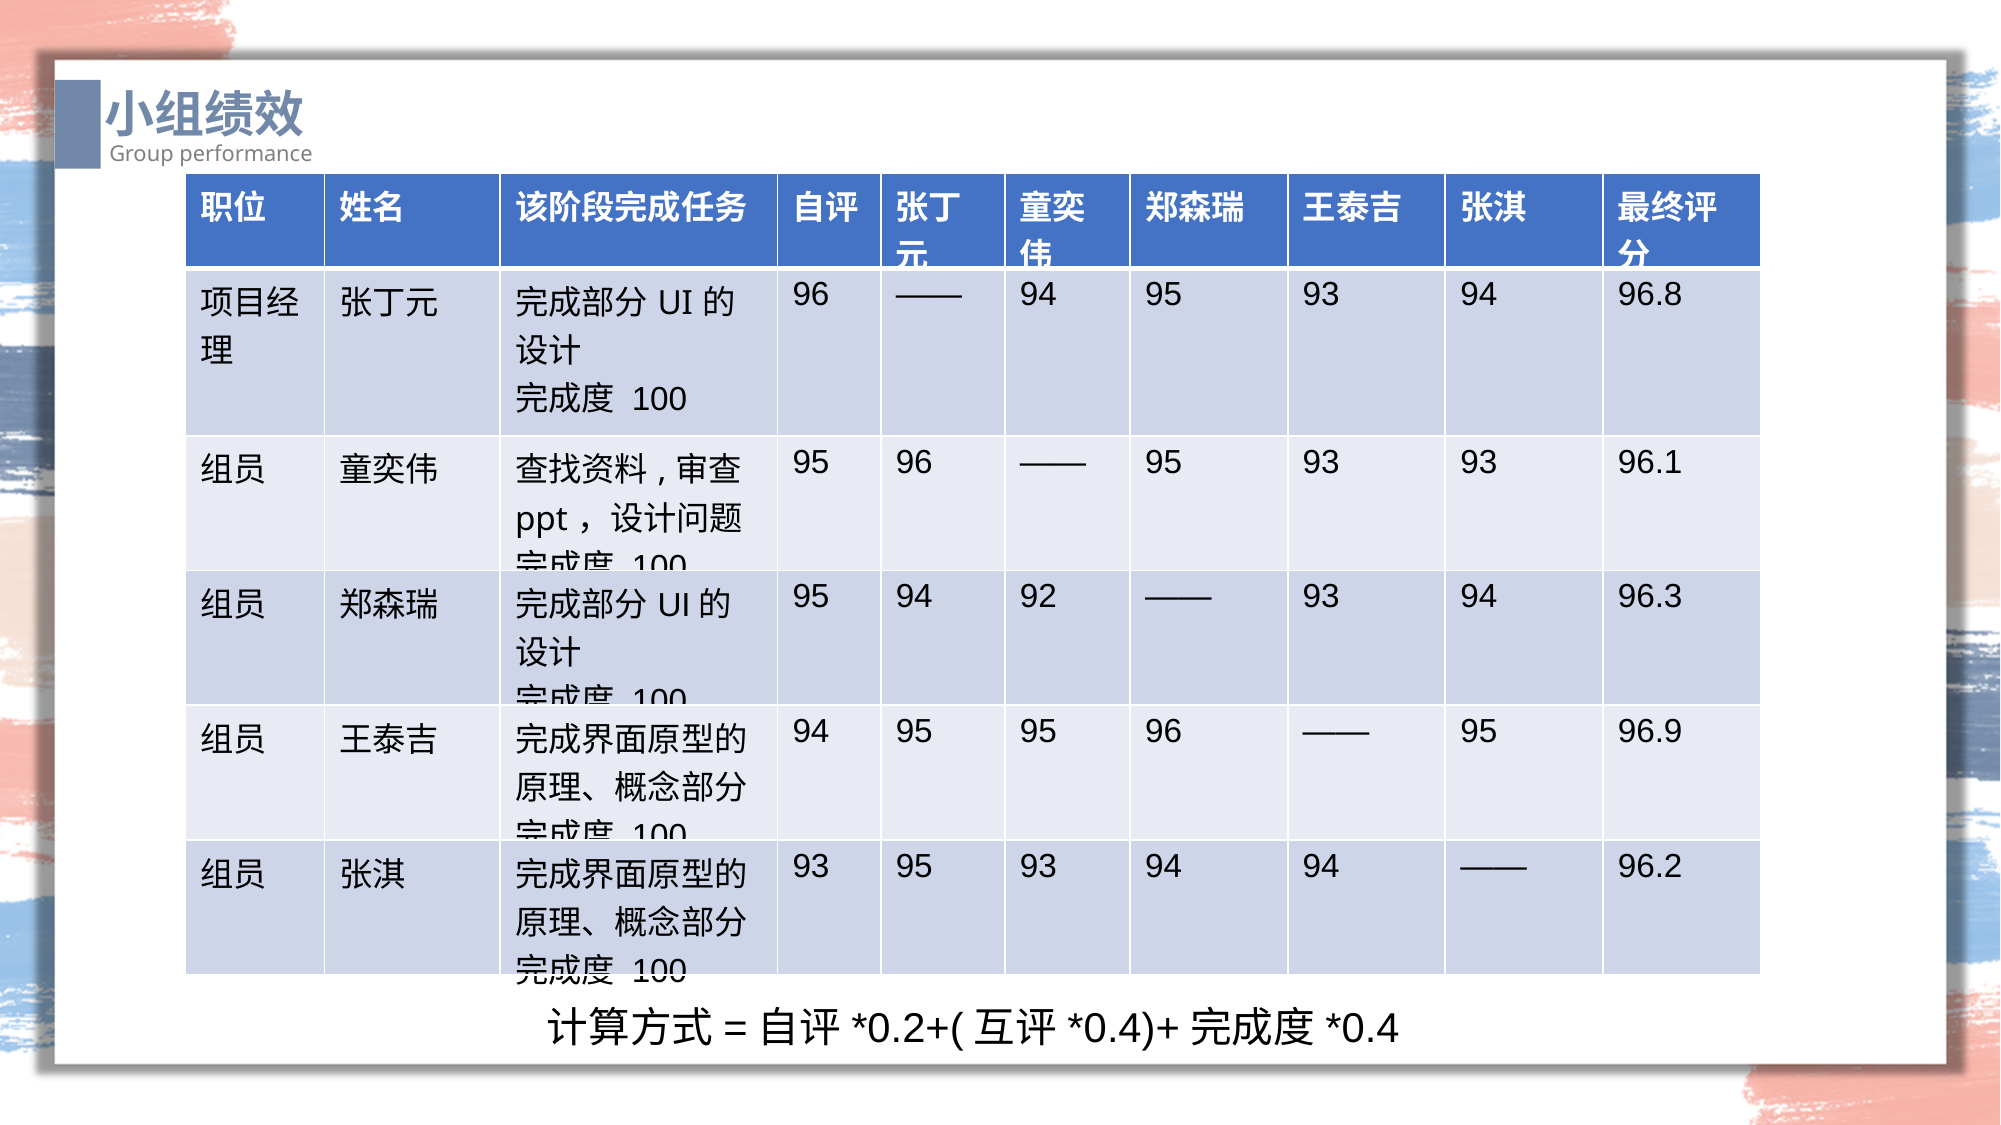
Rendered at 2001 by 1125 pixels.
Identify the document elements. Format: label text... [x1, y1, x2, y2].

table_cell 郑森瑞 [325, 571, 499, 704]
table_cell 完成部分UI的设计 完成度 100 [501, 571, 777, 704]
table_cell 96.2 [1604, 841, 1760, 974]
table_cell 93 [1289, 271, 1444, 435]
table_cell 完成部分UI的设计 完成度 100 [501, 271, 777, 435]
table_header 张丁元 [882, 174, 1004, 266]
table_header 职位 [186, 174, 324, 266]
text_box 计算方式=自评*0.2+(互评*0.4)+完成度*0.4 [538, 993, 1573, 1059]
table_cell 95 [882, 706, 1004, 839]
table_cell 94 [882, 571, 1004, 704]
table_cell 93 [1006, 841, 1129, 974]
table_cell 96.3 [1604, 571, 1760, 704]
table_cell 93 [1446, 437, 1602, 570]
table_cell 95 [1131, 271, 1287, 435]
table_cell 项目经理 [186, 271, 324, 435]
table_header 最终评分 [1604, 174, 1760, 266]
table_cell 组员 [186, 706, 324, 839]
table_cell 96.1 [1604, 437, 1760, 570]
table_cell —— [1131, 571, 1287, 704]
table_cell 95 [778, 437, 880, 570]
table_cell 96 [778, 271, 880, 435]
table_cell 童奕伟 [325, 437, 499, 570]
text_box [54, 74, 746, 174]
table_cell 95 [1446, 706, 1602, 839]
table_cell 95 [882, 841, 1004, 974]
table_header 该阶段完成任务 [501, 174, 777, 266]
table_cell 95 [1131, 437, 1287, 570]
table_header 自评 [778, 174, 880, 266]
table_cell 94 [1006, 271, 1129, 435]
table_cell 95 [1006, 706, 1129, 839]
table_cell 94 [1446, 571, 1602, 704]
table_cell 94 [1131, 841, 1287, 974]
table_cell 组员 [186, 571, 324, 704]
table_cell 完成界面原型的原理、概念部分 完成度 100 [501, 706, 777, 839]
table_cell 95 [778, 571, 880, 704]
table_header 郑森瑞 [1131, 174, 1287, 266]
table_cell 查找资料,审查ppt，设计问题 完成度 100 [501, 437, 777, 570]
table_cell 94 [1289, 841, 1444, 974]
table_cell —— [1006, 437, 1129, 570]
table_cell 张丁元 [325, 271, 499, 435]
table_cell 完成界面原型的原理、概念部分完成度 100 [501, 841, 777, 974]
table_cell —— [1446, 841, 1602, 974]
table_cell 93 [1289, 571, 1444, 704]
table_header 童奕伟 [1006, 174, 1129, 266]
table_cell —— [1289, 706, 1444, 839]
table_cell 96.8 [1604, 271, 1760, 435]
table_header 王泰吉 [1289, 174, 1444, 266]
table_cell 王泰吉 [325, 706, 499, 839]
table_cell 张淇 [325, 841, 499, 974]
table_cell 96.9 [1604, 706, 1760, 839]
table_cell 94 [778, 706, 880, 839]
table_cell 93 [778, 841, 880, 974]
table_cell 组员 [186, 841, 324, 974]
table_cell 96 [882, 437, 1004, 570]
picture [0, 0, 2001, 1125]
table_cell 组员 [186, 437, 324, 570]
table_cell 96 [1131, 706, 1287, 839]
table_cell 93 [1289, 437, 1444, 570]
table_header 姓名 [325, 174, 499, 266]
table_cell 94 [1446, 271, 1602, 435]
table_header 张淇 [1446, 174, 1602, 266]
table_cell 92 [1006, 571, 1129, 704]
table_cell —— [882, 271, 1004, 435]
